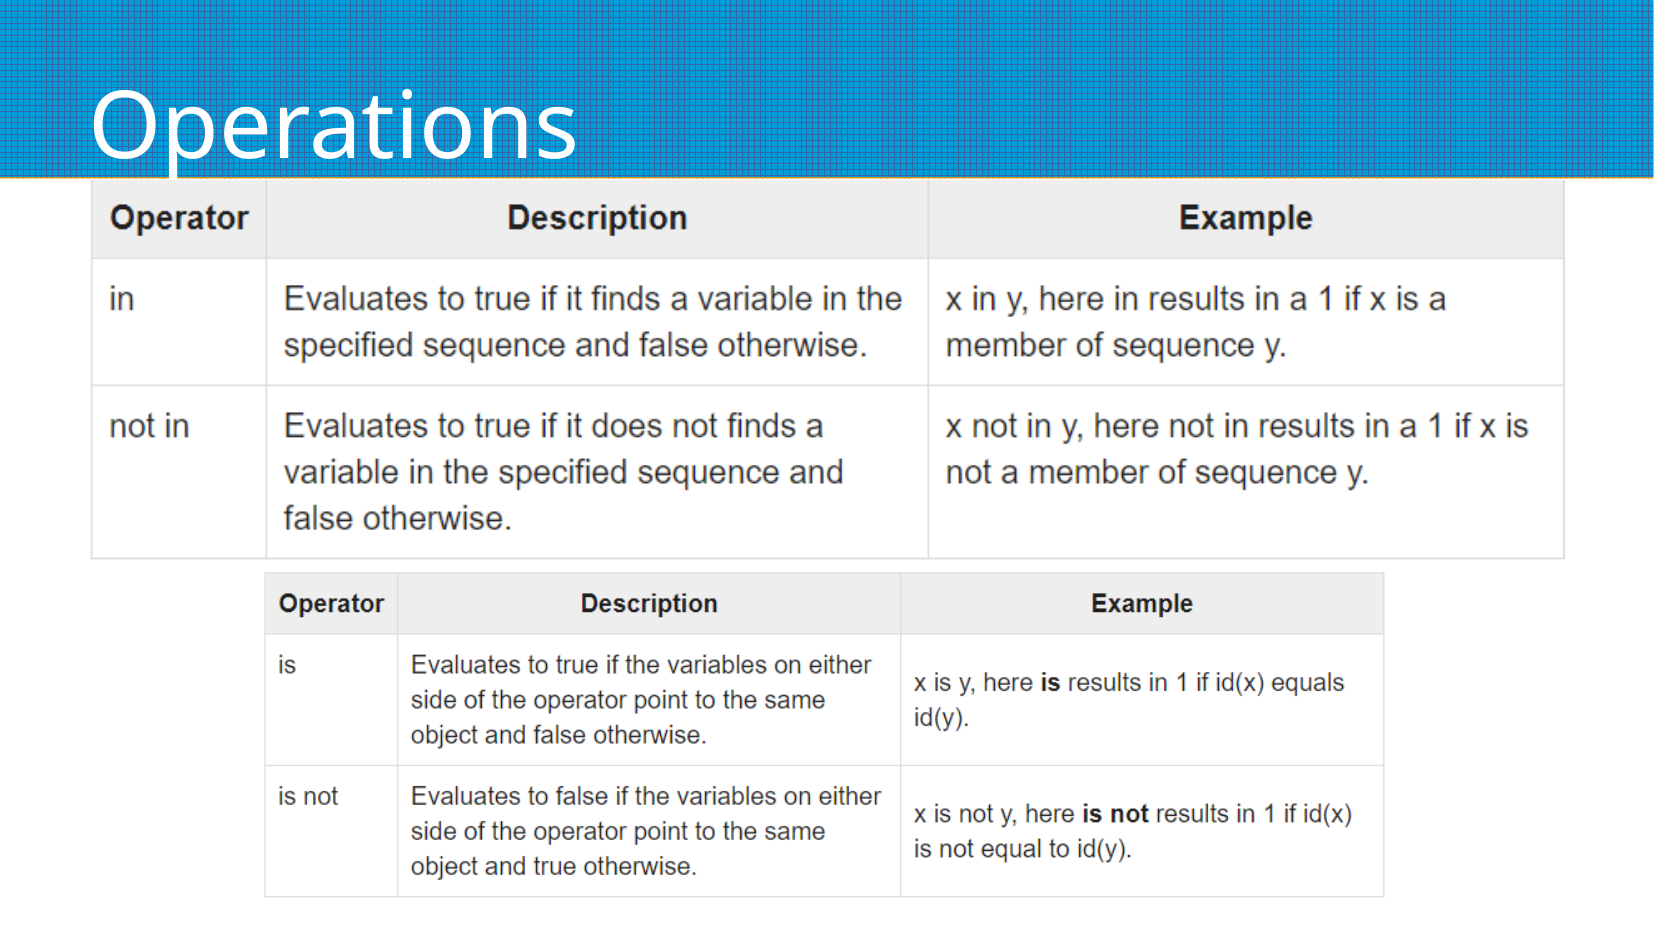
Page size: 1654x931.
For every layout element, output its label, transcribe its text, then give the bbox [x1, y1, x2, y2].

text_box Operations [88, 14, 1565, 178]
picture [0, 179, 1654, 931]
